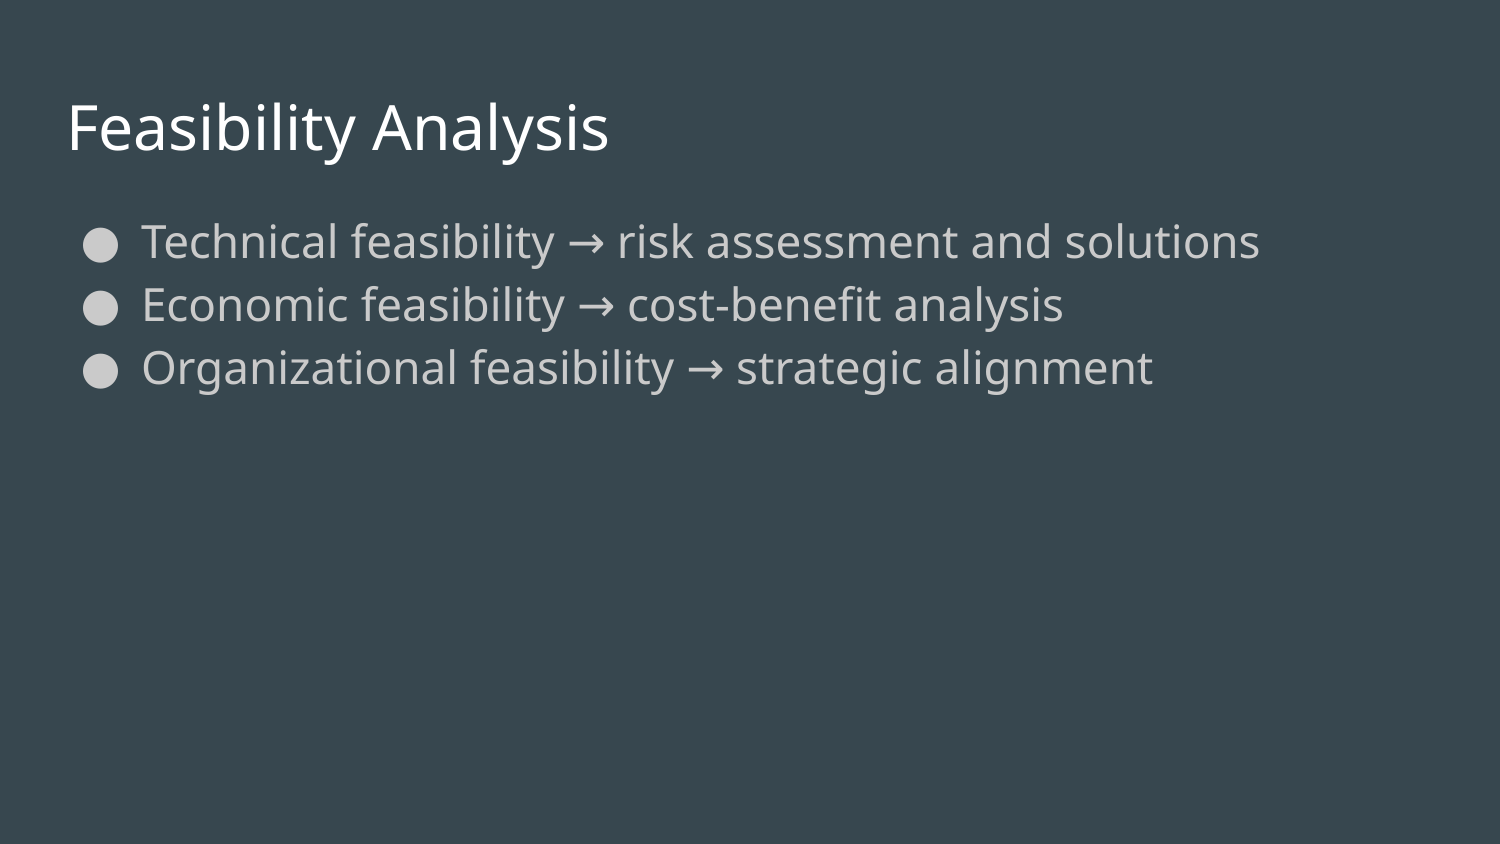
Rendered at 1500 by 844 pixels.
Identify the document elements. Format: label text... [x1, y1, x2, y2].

title Feasibility Analysis [51, 72, 1449, 167]
list Technical feasibility → risk assessment and solutions Economic feasibility → cost-benefit analysis Organizational feasibility → strategic alignment [51, 189, 1449, 750]
